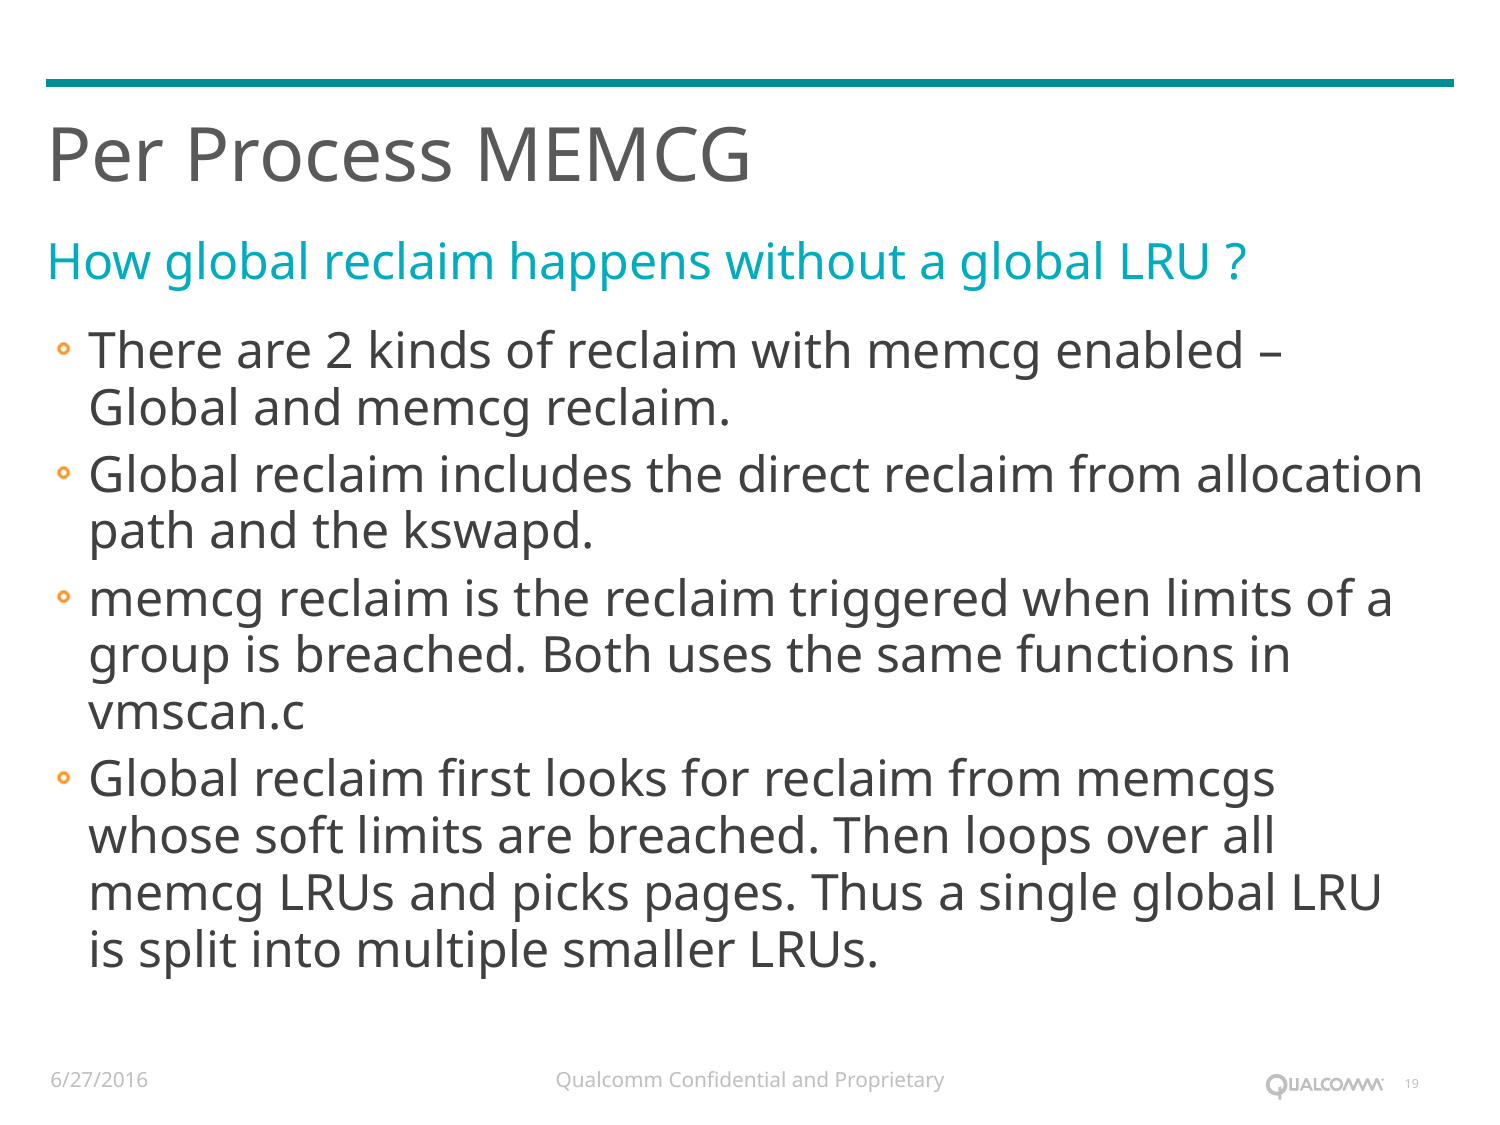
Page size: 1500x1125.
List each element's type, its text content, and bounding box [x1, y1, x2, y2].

picture [46, 455, 82, 491]
picture [46, 579, 82, 615]
list How global reclaim happens without a global LRU ? [34, 233, 1442, 292]
list There are 2 kinds of reclaim with memcg enabled – Global and memcg reclaim. Global reclaim includes the direct reclaim from allocation path and the kswapd. memcg reclaim is the reclaim triggered when limits of a group is breached. Both uses the same functions in vmscan.c Global reclaim first looks for reclaim from memcgs whose soft limits are breached. Then loops over all memcg LRUs and picks pages. Thus a single global LRU is split into multiple smaller LRUs. [35, 316, 1442, 1022]
picture [46, 331, 82, 367]
picture [46, 760, 82, 796]
title Per Process MEMCG [34, 121, 1442, 201]
